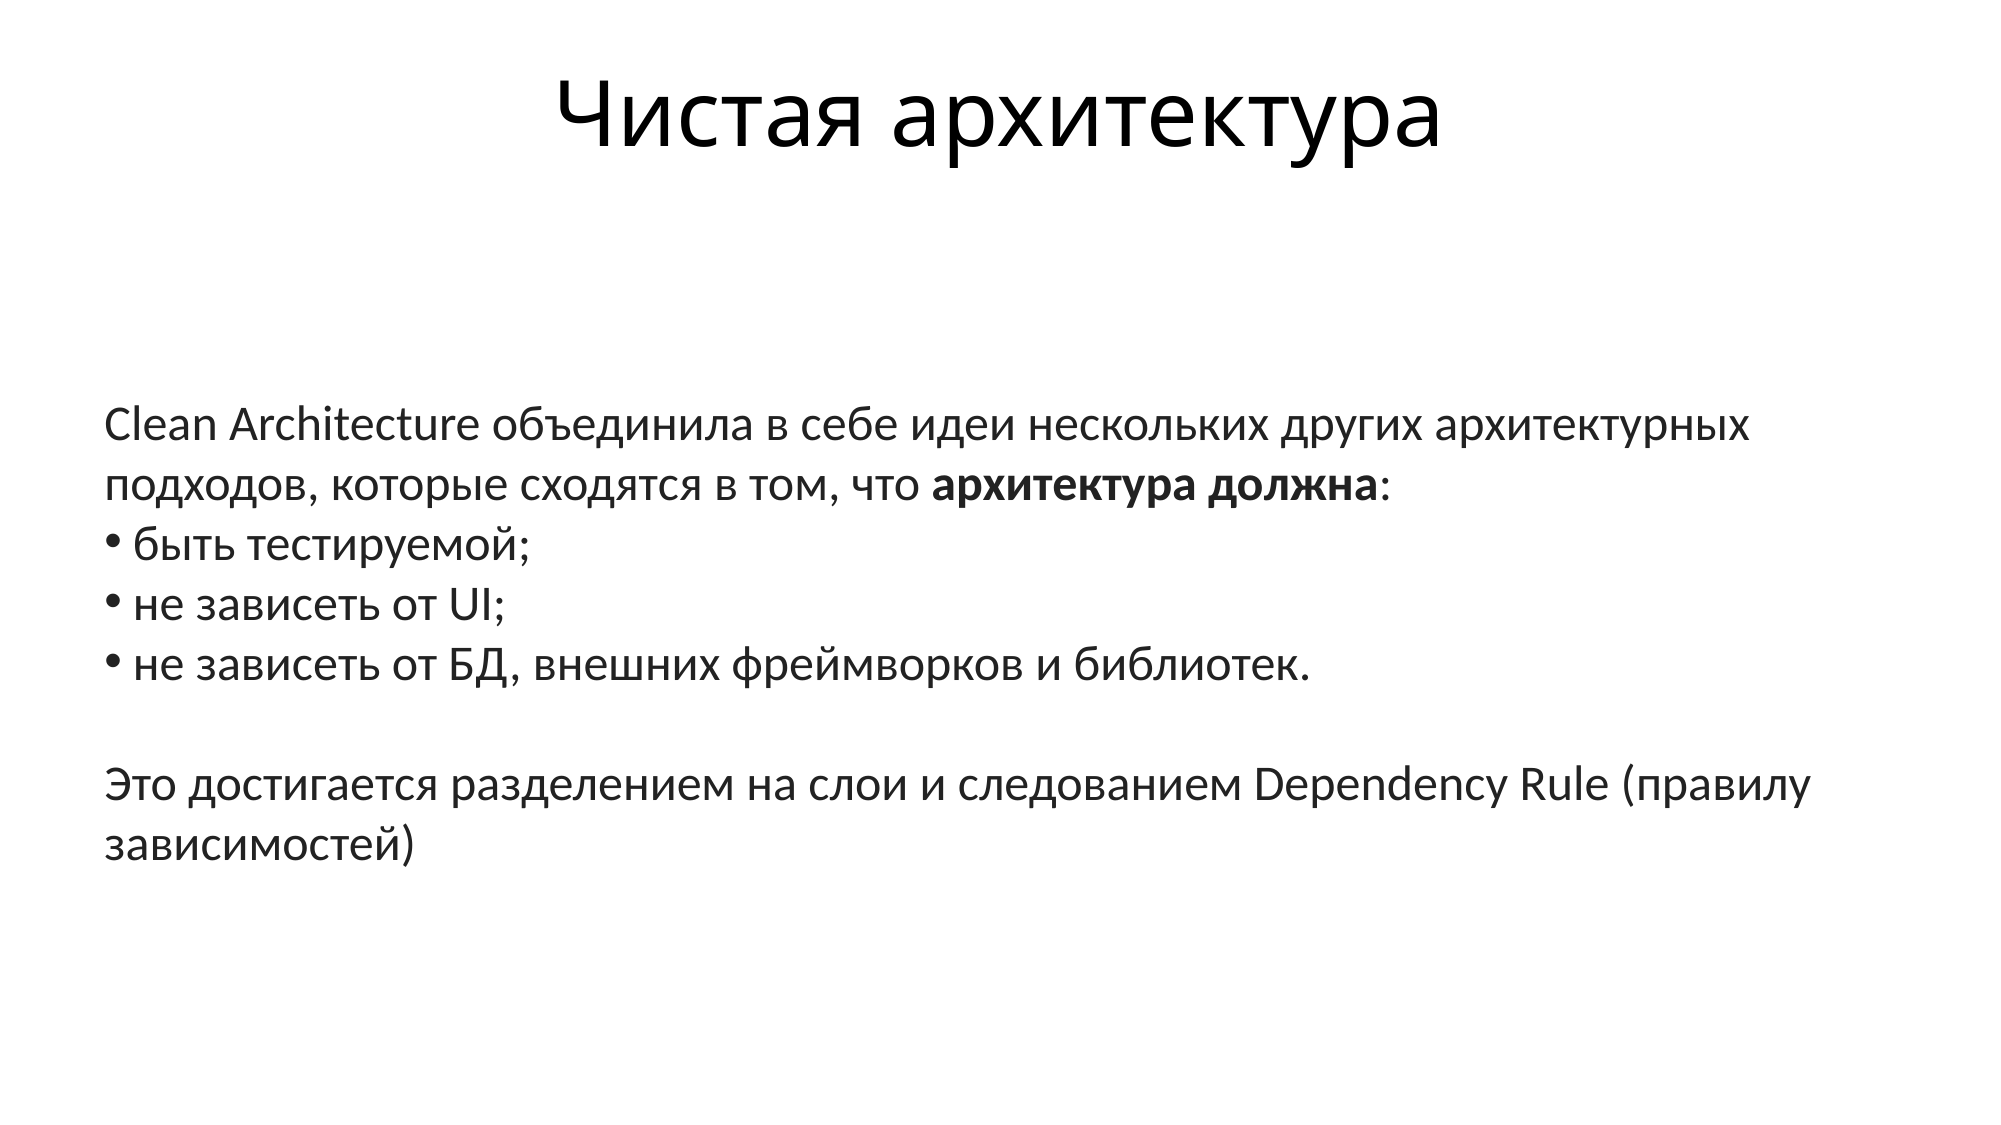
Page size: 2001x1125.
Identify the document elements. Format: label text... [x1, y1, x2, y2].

text_box Clean Architecture объединила в себе идеи нескольких других архитектурных подходов, которые сходятся в том, что архитектура должна: быть тестируемой; не зависеть от UI; не зависеть от БД, внешних фреймворков и библиотек. Это достигается разделением на слои и следованием Dependency Rule (правилу зависимостей) [89, 382, 1957, 878]
text_box Чистая архитектура [137, 59, 1863, 278]
